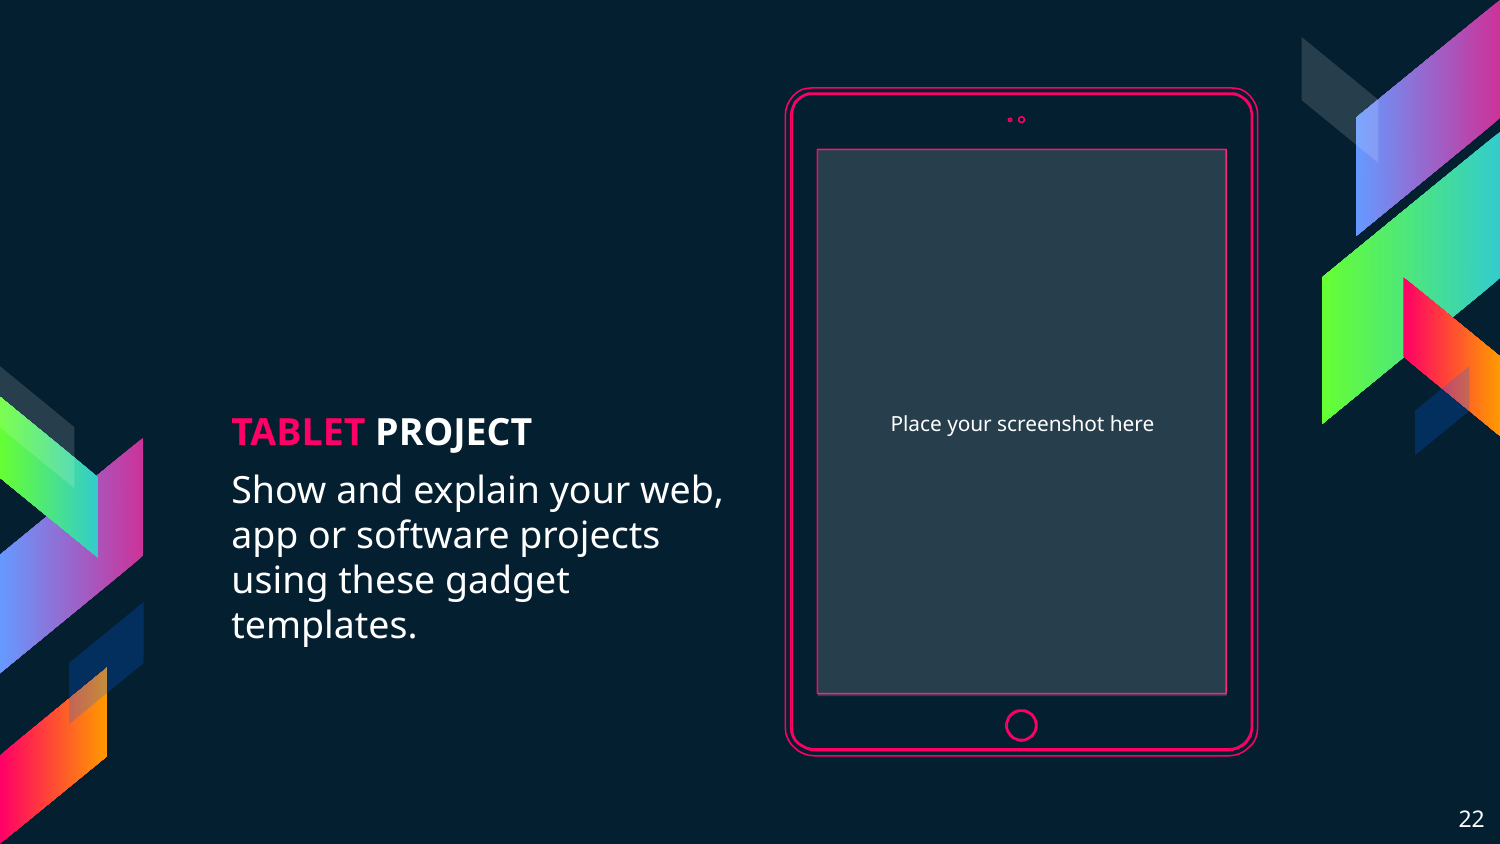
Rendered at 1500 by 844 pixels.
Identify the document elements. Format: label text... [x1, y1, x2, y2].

text_box [785, 87, 1258, 756]
list TABLET PROJECT Show and explain your web, app or software projects using these gadget templates. [216, 110, 748, 661]
slide_number 22 [1403, 789, 1500, 844]
text_box Place your screenshot here [817, 149, 1227, 697]
